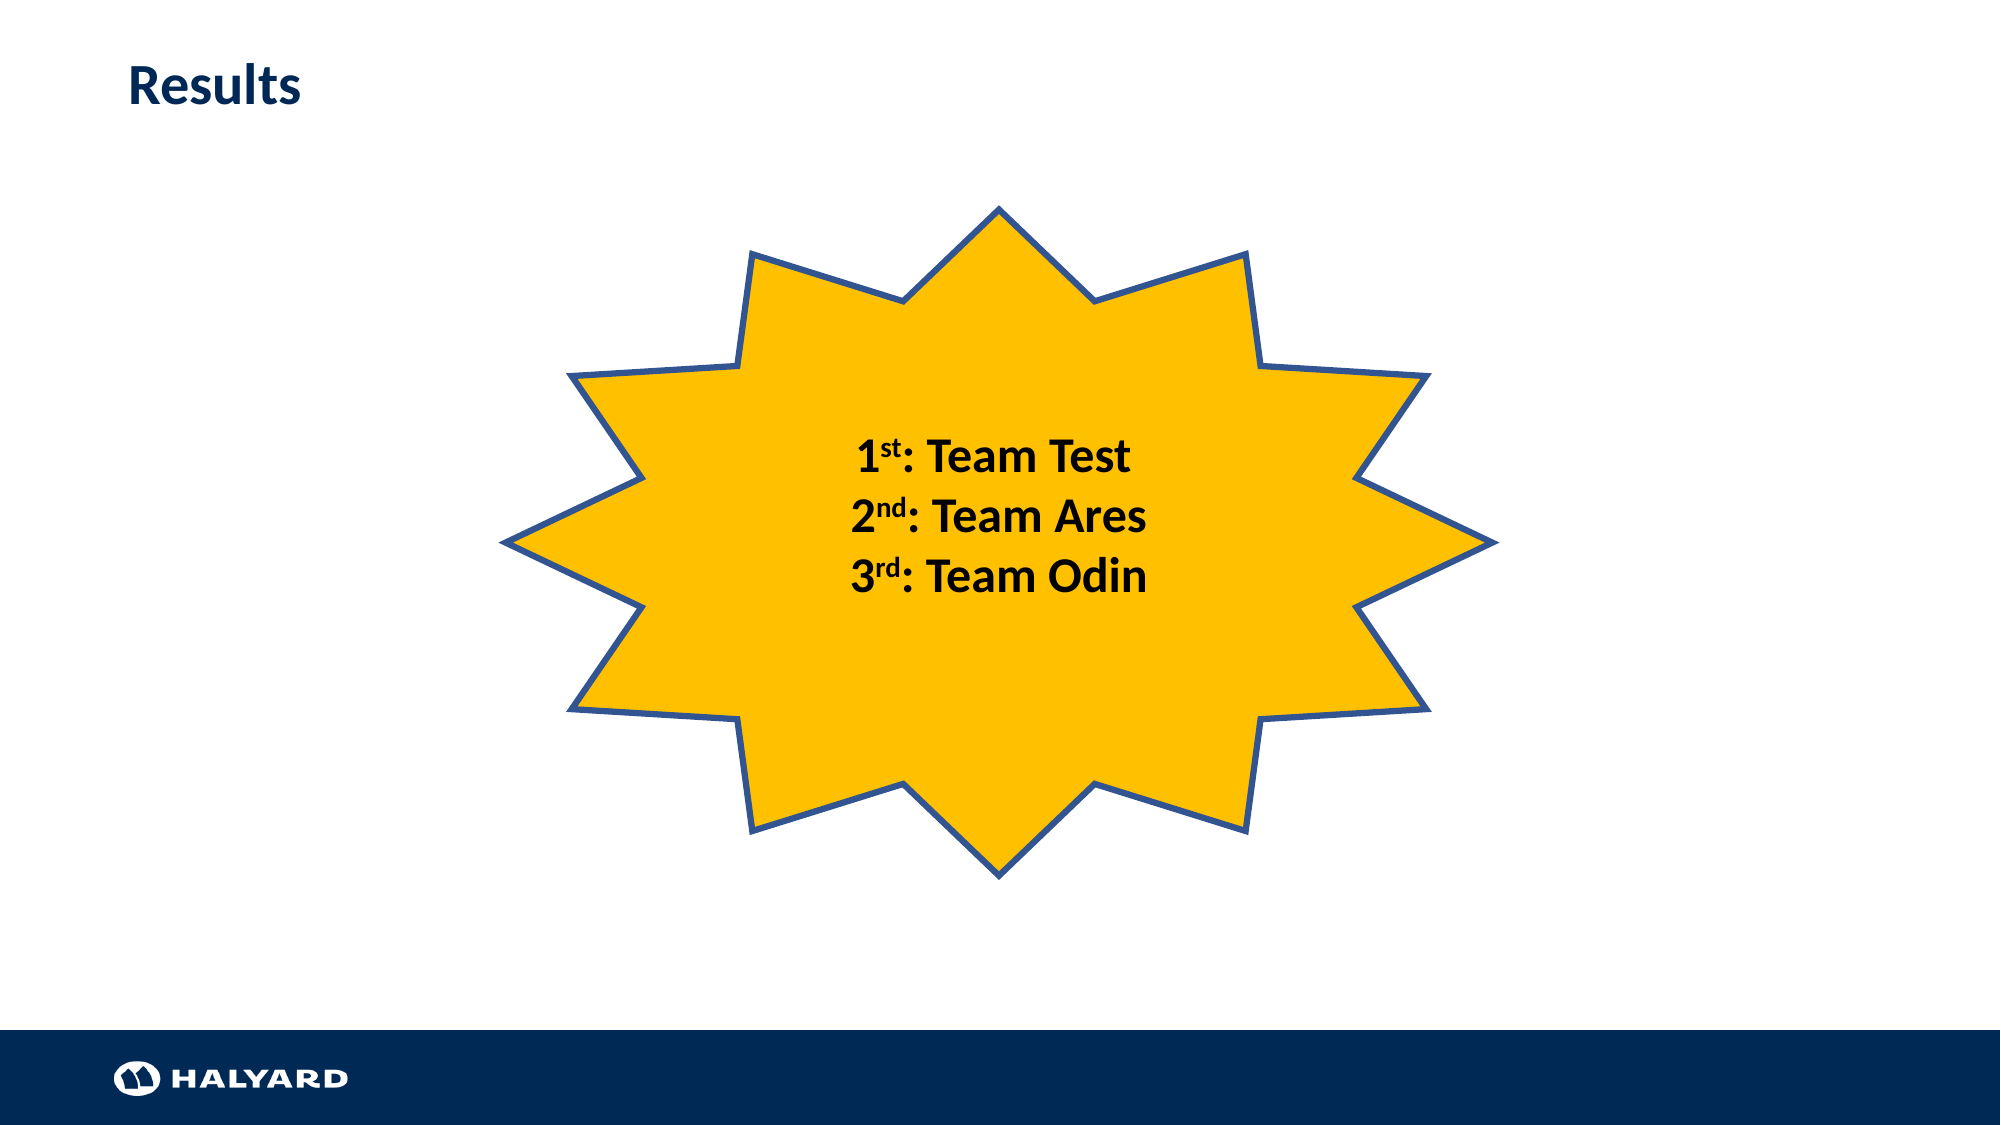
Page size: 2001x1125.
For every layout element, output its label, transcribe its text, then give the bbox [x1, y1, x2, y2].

picture [0, 1030, 2000, 1125]
title Results [113, 46, 1885, 126]
text_box 1st: Team Test 2nd: Team Ares 3rd: Team Odin [503, 208, 1495, 878]
